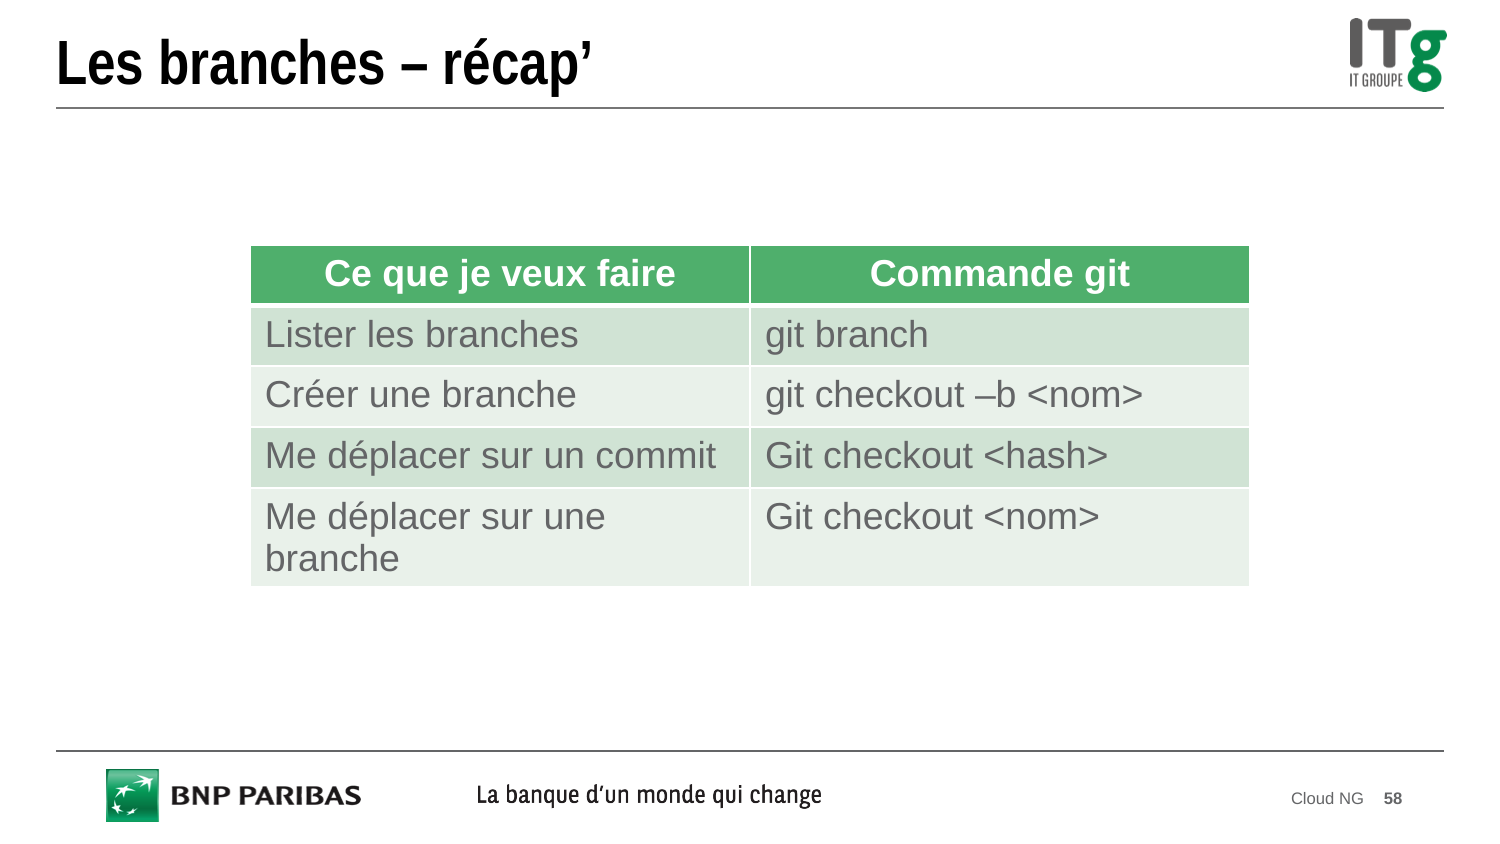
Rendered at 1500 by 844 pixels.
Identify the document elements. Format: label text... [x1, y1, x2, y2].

table_cell Lister les branches [251, 308, 749, 365]
table_cell Créer une branche [251, 367, 749, 426]
slide_number 58 [1372, 786, 1403, 810]
picture [478, 784, 821, 809]
picture [106, 769, 361, 822]
table_cell Git checkout <nom> [751, 489, 1249, 586]
table_header Commande git [751, 246, 1249, 303]
table_cell Me déplacer sur un commit [251, 428, 749, 487]
table_cell git checkout –b <nom> [751, 367, 1249, 426]
table_cell Me déplacer sur une branche [251, 489, 749, 586]
title Les branches – récap’ [56, 14, 1444, 106]
table_cell git branch [751, 308, 1249, 365]
footer Cloud NG [1033, 786, 1365, 810]
table_header Ce que je veux faire [251, 246, 749, 303]
table_cell Git checkout <hash> [751, 428, 1249, 487]
